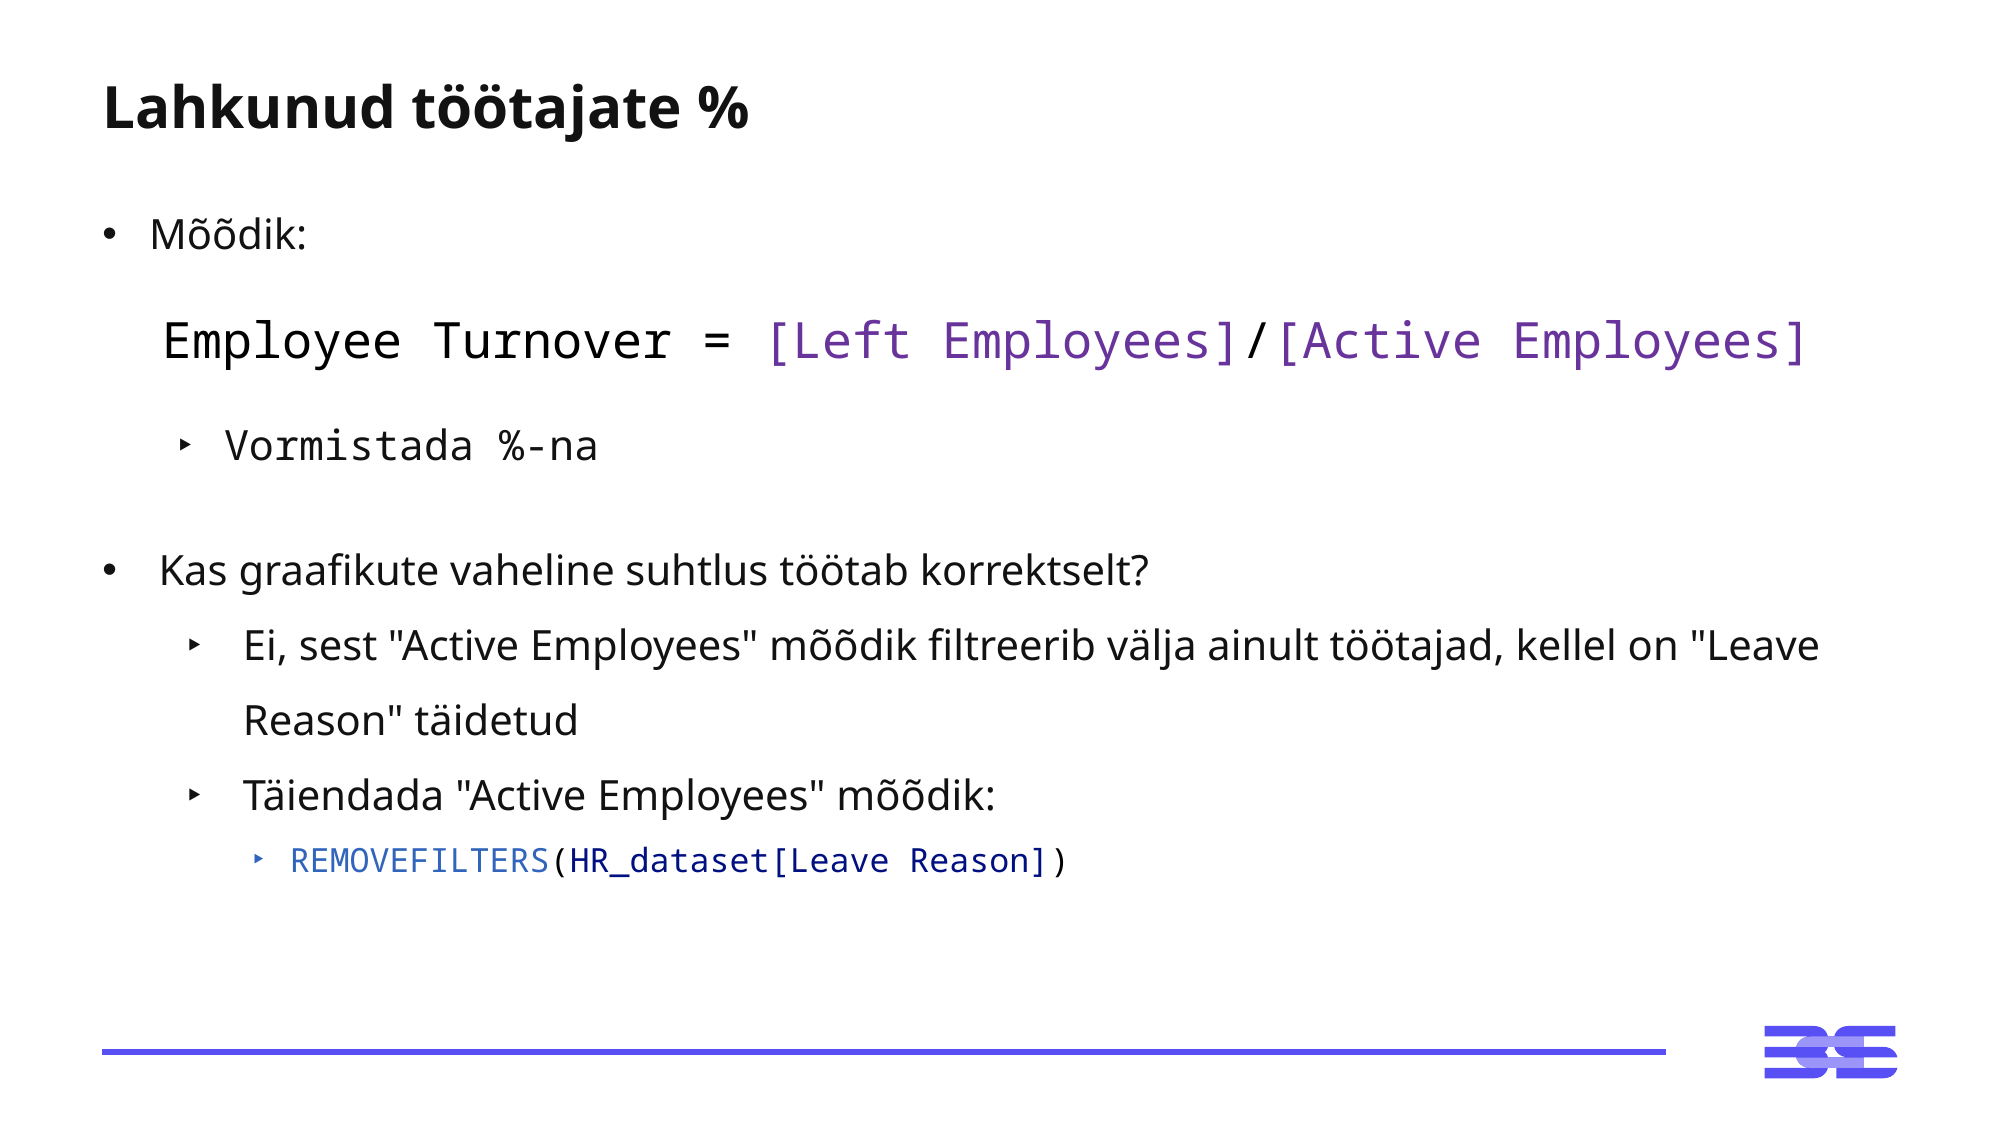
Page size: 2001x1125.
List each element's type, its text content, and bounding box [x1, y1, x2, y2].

title Lahkunud töötajate % [102, 78, 1750, 138]
list Mõõdik: Employee Turnover = [Left Employees]/[Active Employees] Vormistada %-na Kas graafikute vaheline suhtlus töötab korrektselt? Ei, sest "Active Employees" mõõdik filtreerib välja ainult töötajad, kellel on "Leave Reason" täidetud Täiendada "Active Employees" mõõdik: REMOVEFILTERS(HR_dataset[Leave Reason]) [102, 208, 1898, 941]
